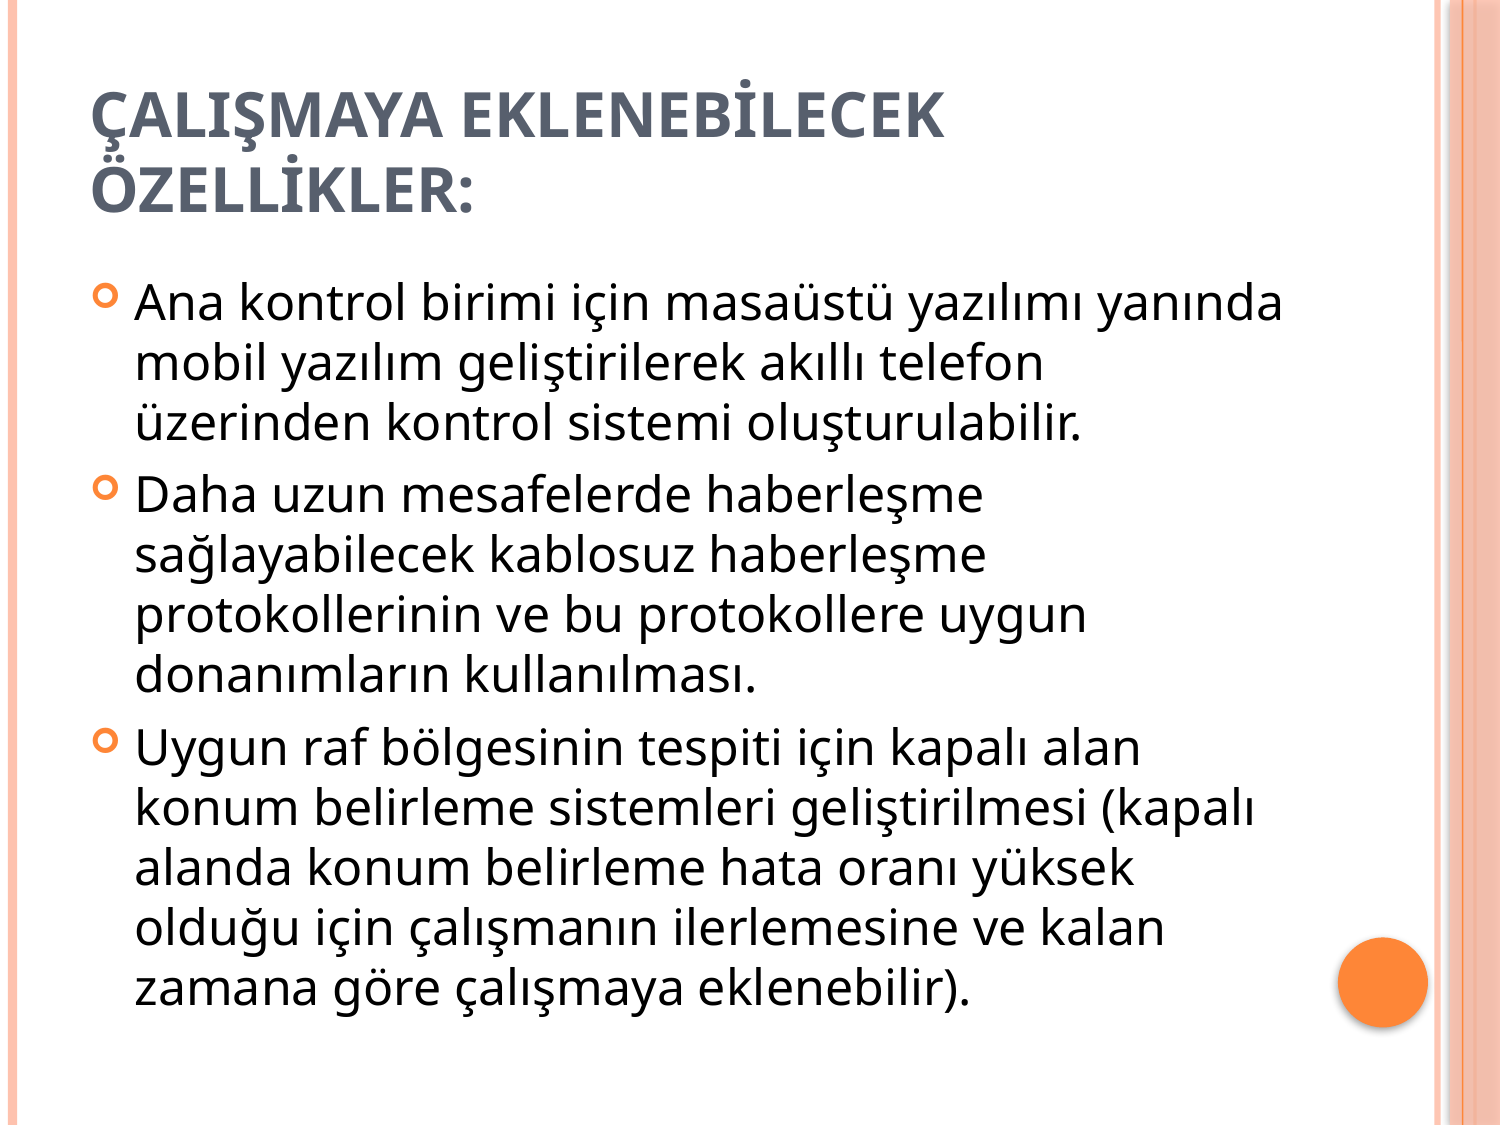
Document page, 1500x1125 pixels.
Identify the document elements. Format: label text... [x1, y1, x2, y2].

list Ana kontrol birimi için masaüstü yazılımı yanında mobil yazılım geliştirilerek akıllı telefon üzerinden kontrol sistemi oluşturulabilir. Daha uzun mesafelerde haberleşme sağlayabilecek kablosuz haberleşme protokollerinin ve bu protokollere uygun donanımların kullanılması. Uygun raf bölgesinin tespiti için kapalı alan konum belirleme sistemleri geliştirilmesi (kapalı alanda konum belirleme hata oranı yüksek olduğu için çalışmanın ilerlemesine ve kalan zamana göre çalışmaya eklenebilir). [75, 262, 1300, 1062]
title Çalışmaya eklenebilecek özellikler: [75, 45, 1300, 233]
